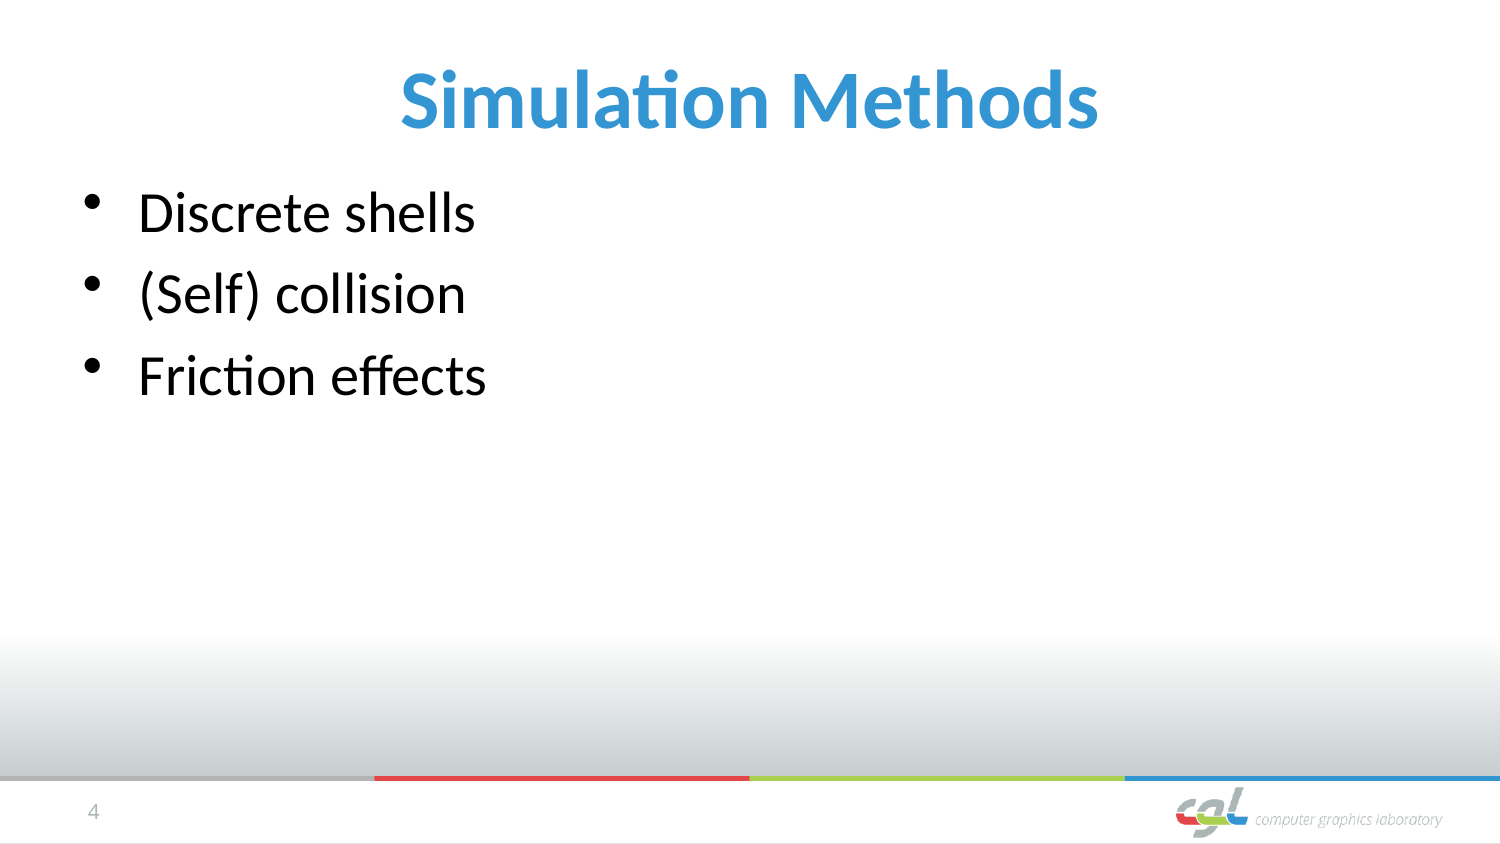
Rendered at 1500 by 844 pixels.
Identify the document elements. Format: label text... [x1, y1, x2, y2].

slide_number 4 [52, 800, 136, 824]
title Simulation Methods [52, 0, 1449, 116]
picture [0, 776, 1500, 844]
list Discrete shells (Self) collision Friction effects [52, 143, 1448, 755]
